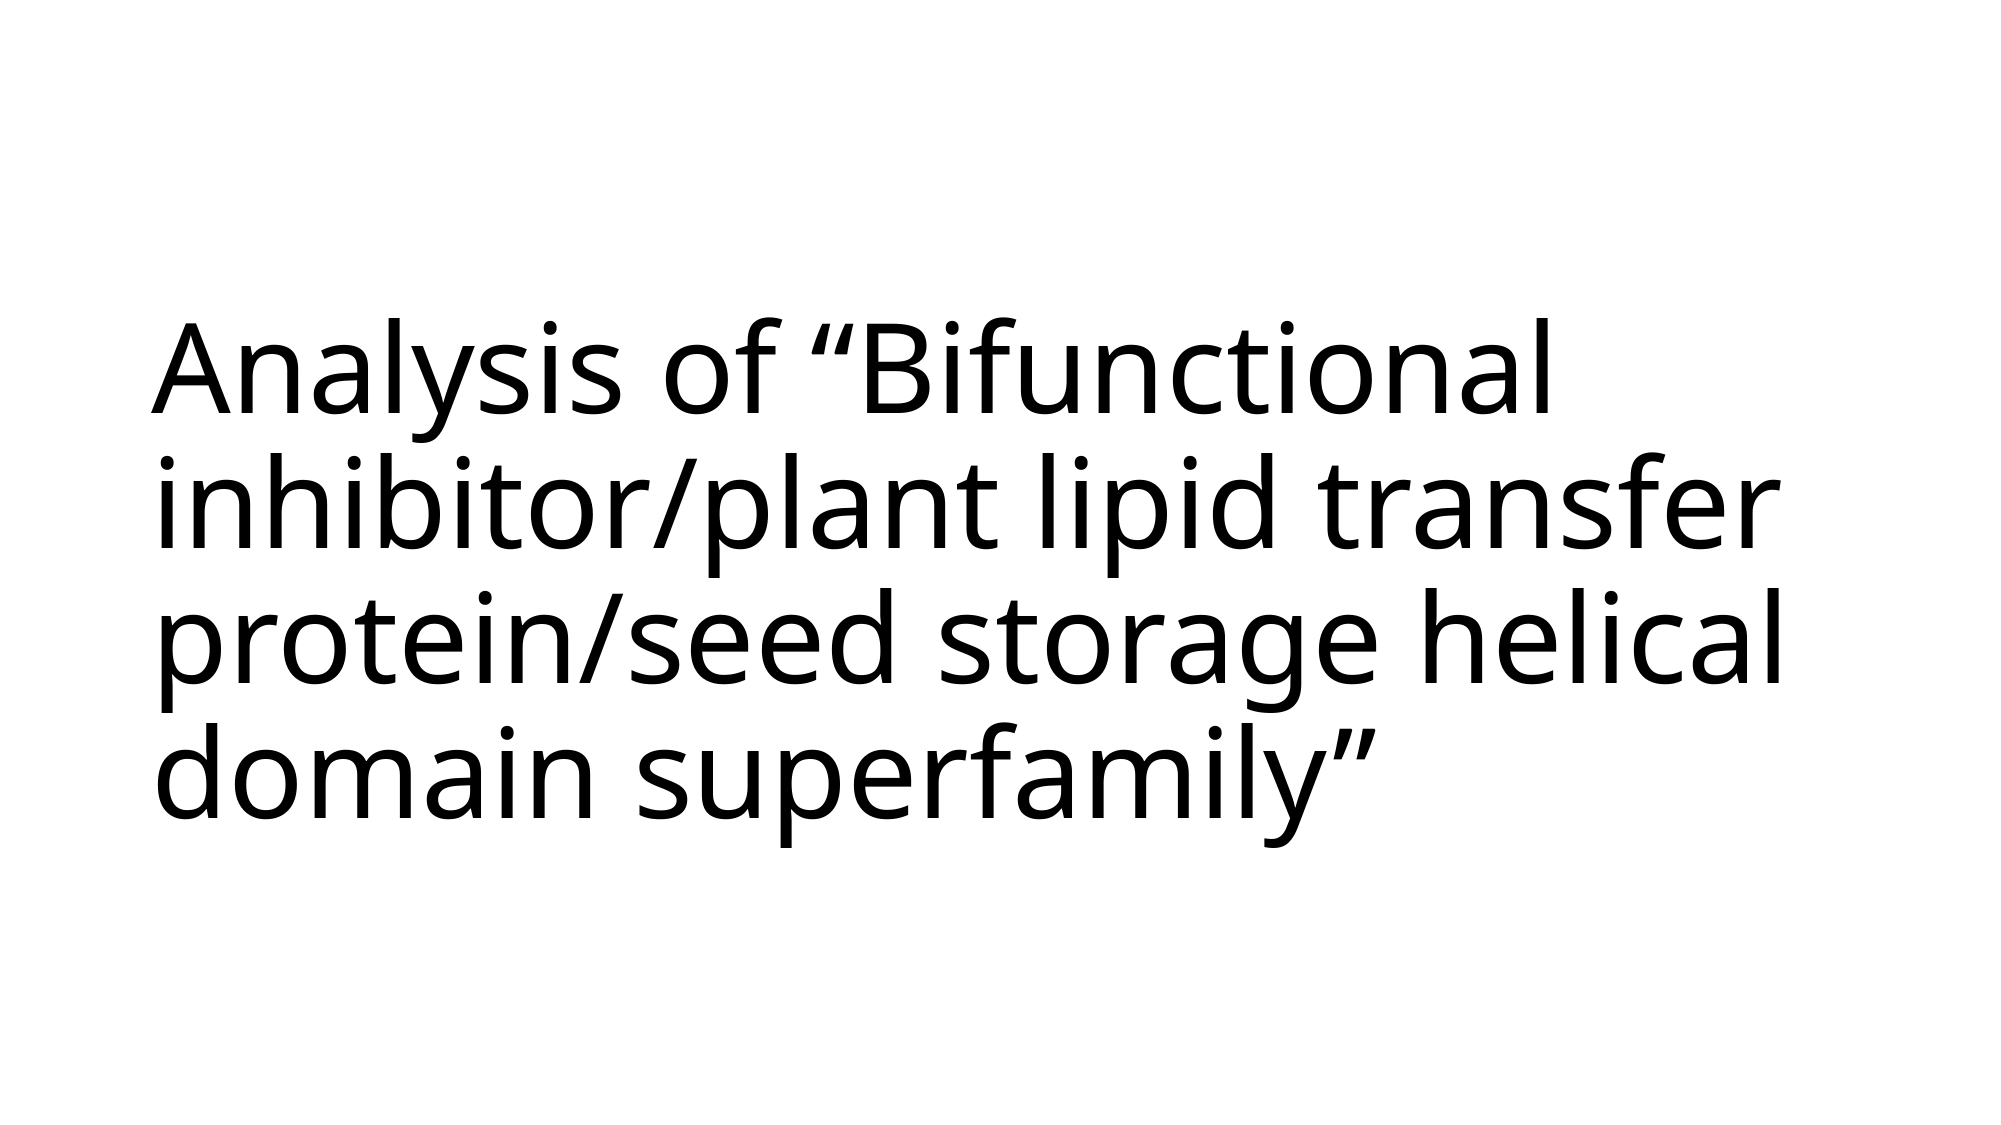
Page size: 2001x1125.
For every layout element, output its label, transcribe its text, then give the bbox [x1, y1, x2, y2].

title Analysis of “Bifunctional inhibitor/plant lipid transfer protein/seed storage helical domain superfamily” [136, 280, 1929, 853]
